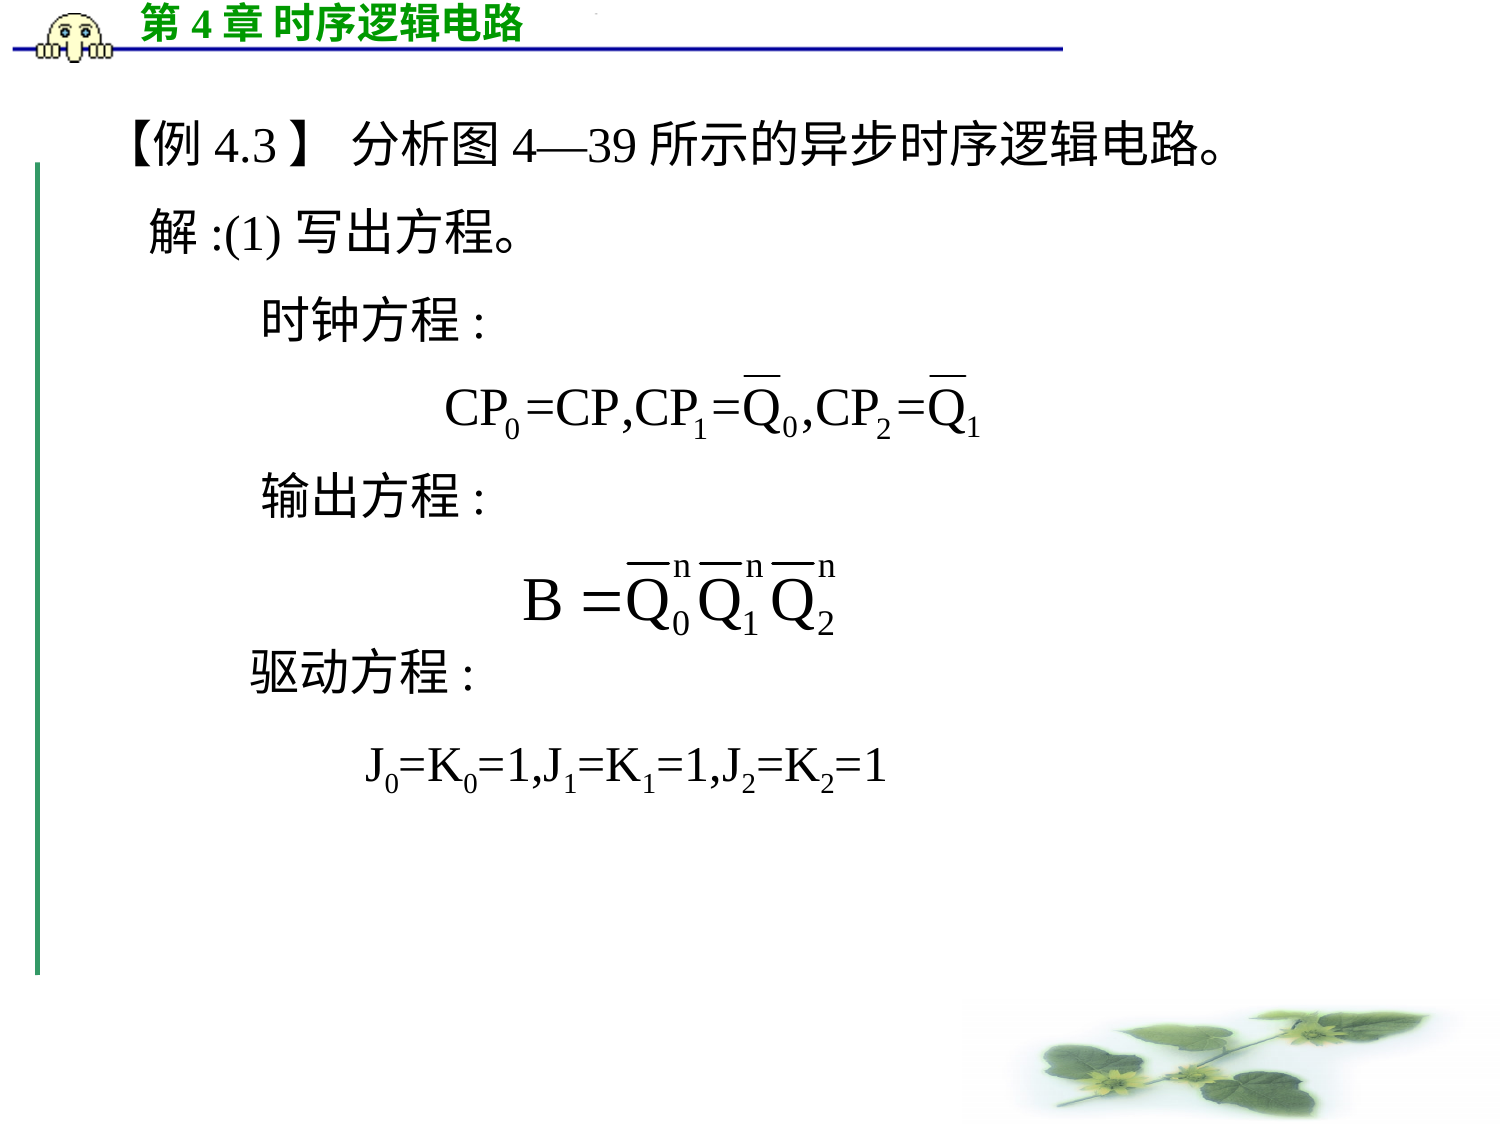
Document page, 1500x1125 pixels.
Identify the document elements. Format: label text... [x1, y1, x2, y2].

picture [196, 17, 203, 28]
picture [463, 13, 471, 18]
picture [463, 31, 476, 36]
picture [496, 15, 508, 24]
picture [507, 30, 515, 36]
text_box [512, 537, 850, 647]
picture [450, 13, 458, 18]
picture [12, 13, 1063, 63]
list 【例4.3】 分析图4―39所示的异步时序逻辑电路。 解:(1)写出方程。 时钟方程: 输出方程: 驱动方程: J0=K0=1,J1=K1=1,J2=K2=1 [87, 87, 1363, 1001]
picture [280, 22, 285, 30]
picture [962, 999, 1500, 1125]
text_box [437, 362, 988, 453]
